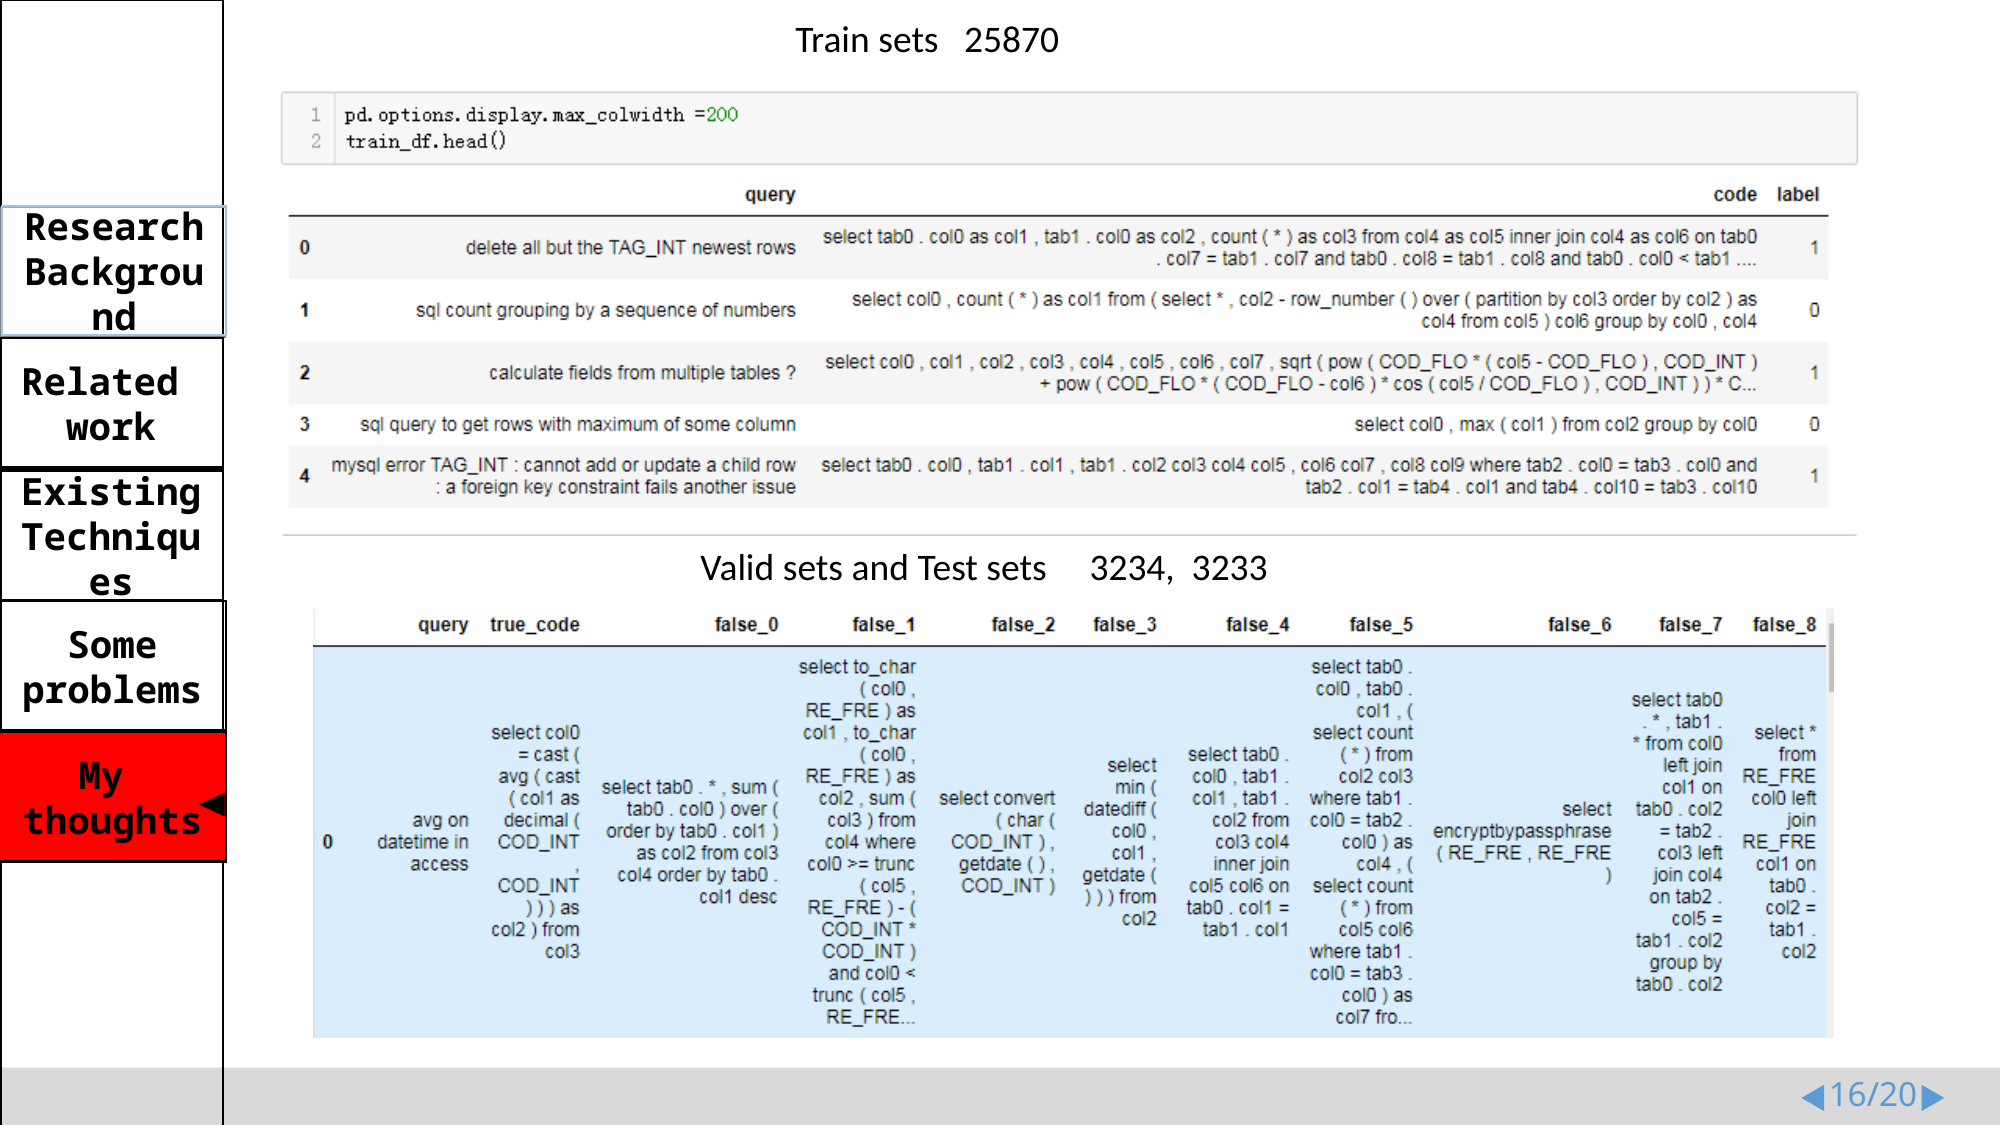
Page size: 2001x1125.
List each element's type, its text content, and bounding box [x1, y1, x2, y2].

picture [313, 608, 1834, 1038]
text_box 3234, 3233 [1074, 537, 1405, 596]
text_box Train sets 25870 [780, 7, 1075, 68]
text_box Valid sets and Test sets [685, 537, 1071, 596]
picture [272, 73, 1874, 537]
